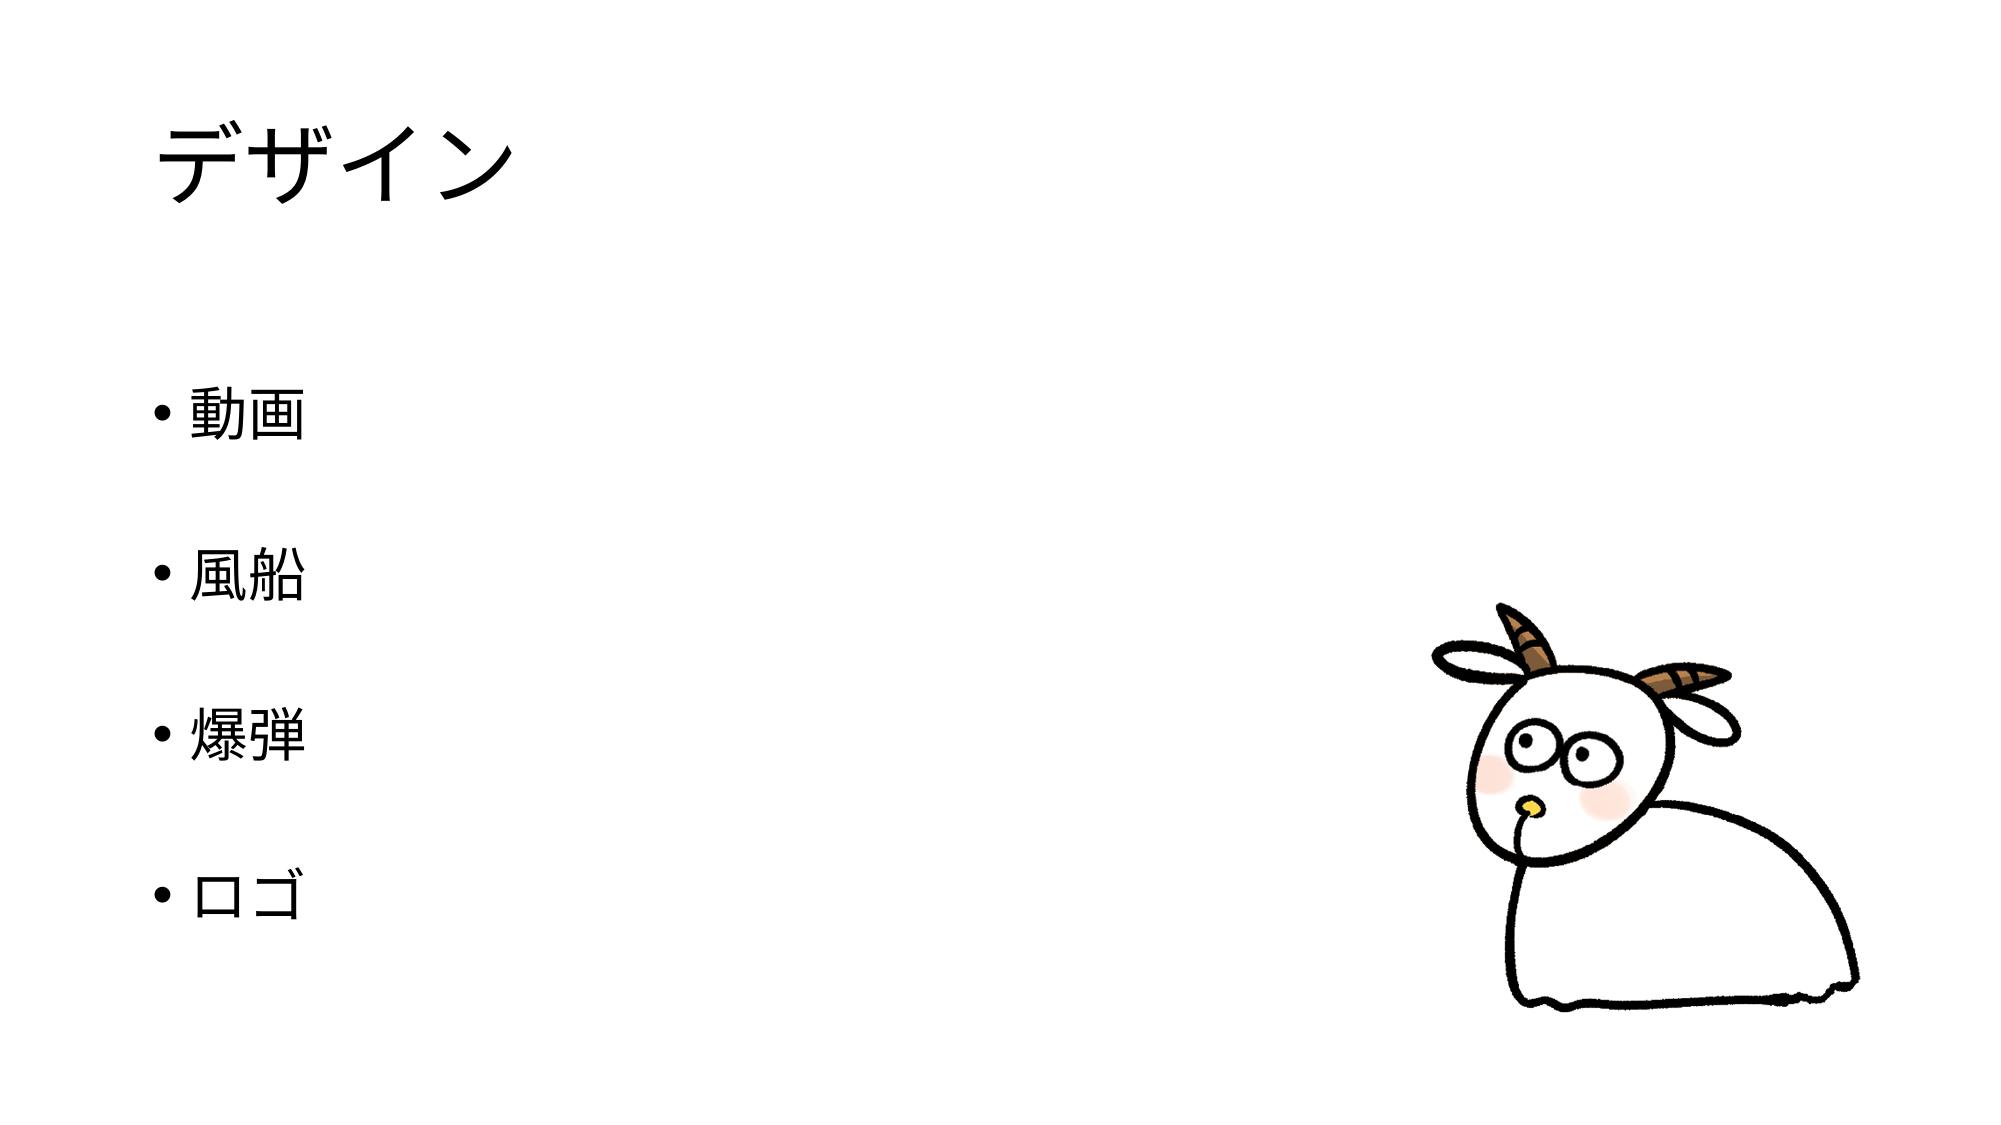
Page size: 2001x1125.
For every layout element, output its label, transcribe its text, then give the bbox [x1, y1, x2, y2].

list 動画 風船 爆弾 ロゴ [137, 299, 1863, 1014]
picture [1430, 601, 1863, 1014]
title デザイン [137, 59, 1863, 278]
